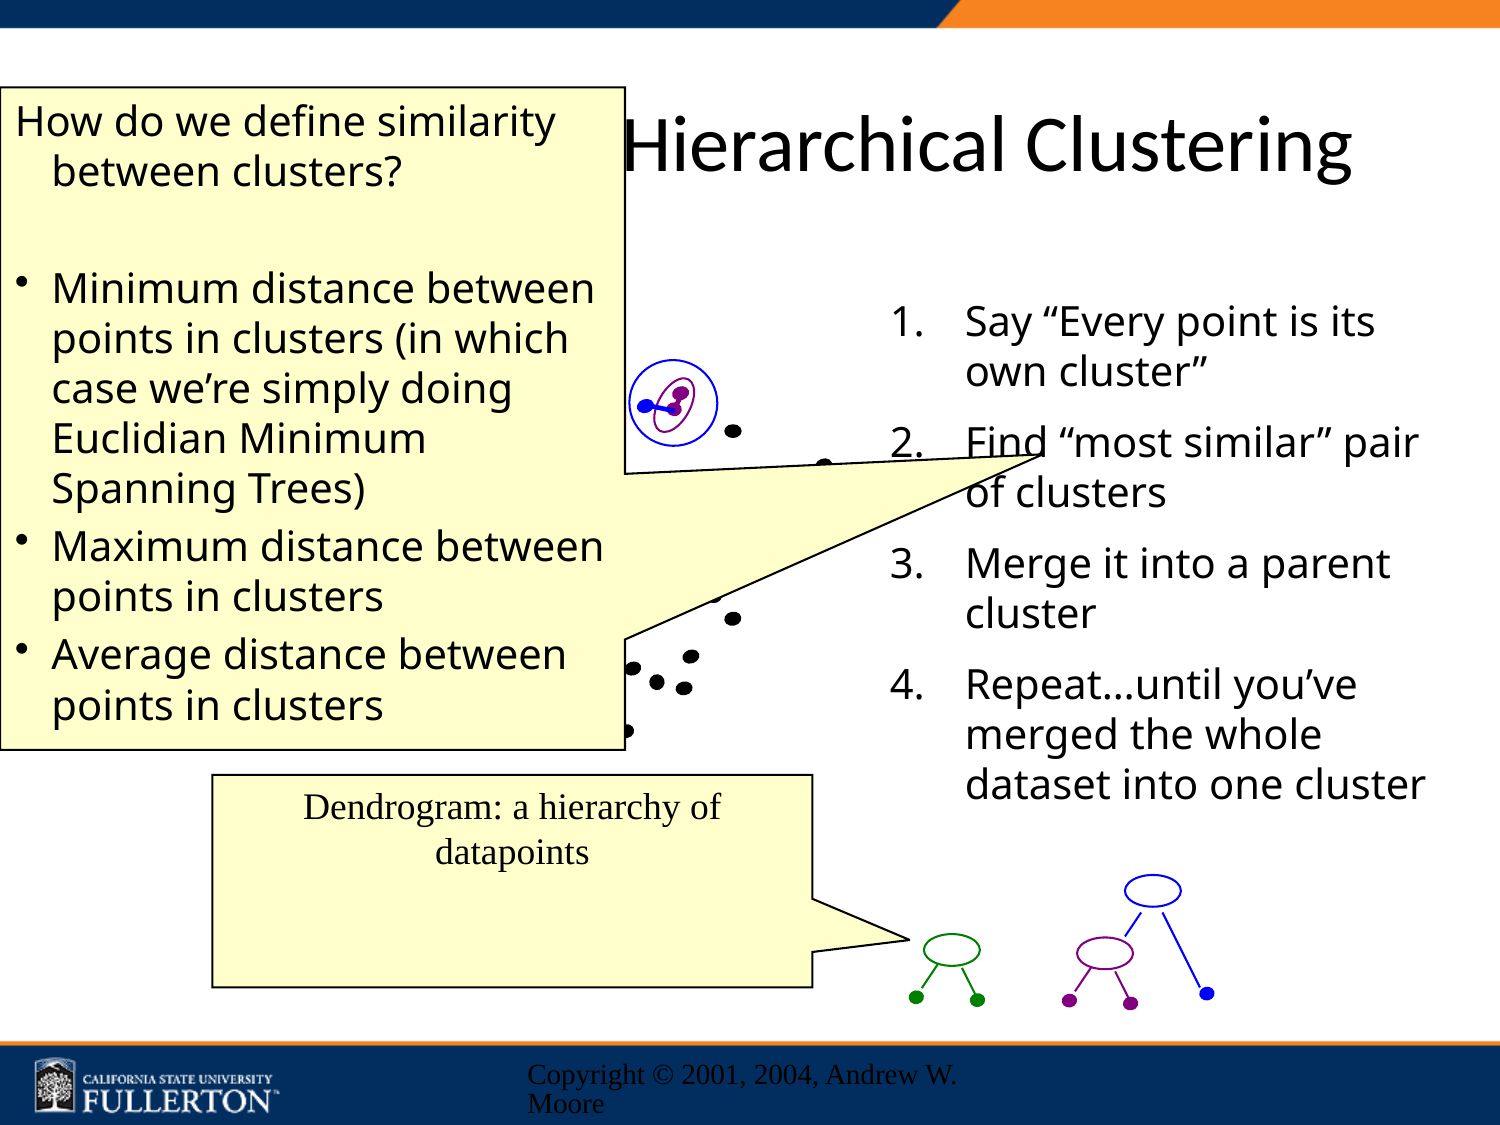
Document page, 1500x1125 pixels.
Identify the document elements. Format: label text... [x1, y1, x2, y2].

text_box [725, 425, 741, 438]
text_box [676, 682, 692, 695]
text_box [625, 662, 641, 675]
text_box [1077, 937, 1134, 970]
text_box [1200, 987, 1214, 1000]
text_box Say “Every point is its own cluster” Find “most similar” pair of clusters Merge it into a parent cluster Repeat…until you’ve merged the whole dataset into one cluster [875, 287, 1450, 815]
title Single Linkage Hierarchical Clustering [75, 45, 1425, 233]
text_box Dendrogram: a hierarchy of datapoints [212, 774, 910, 988]
text_box How do we define similarity between clusters? Minimum distance between points in clusters (in which case we’re simply doing Euclidian Minimum Spanning Trees) Maximum distance between points in clusters Average distance between points in clusters [0, 87, 1043, 750]
text_box [923, 934, 980, 966]
text_box [650, 675, 664, 690]
text_box [725, 612, 741, 625]
text_box [909, 991, 924, 1004]
text_box [970, 994, 985, 1007]
picture [0, 0, 1500, 1125]
footer Copyright © 2001, 2004, Andrew W. Moore [512, 1042, 988, 1103]
text_box [1124, 874, 1181, 907]
text_box [625, 725, 634, 738]
text_box [816, 459, 832, 464]
text_box [683, 650, 699, 663]
text_box [1123, 997, 1138, 1010]
text_box [1062, 994, 1077, 1007]
text_box [629, 360, 718, 446]
